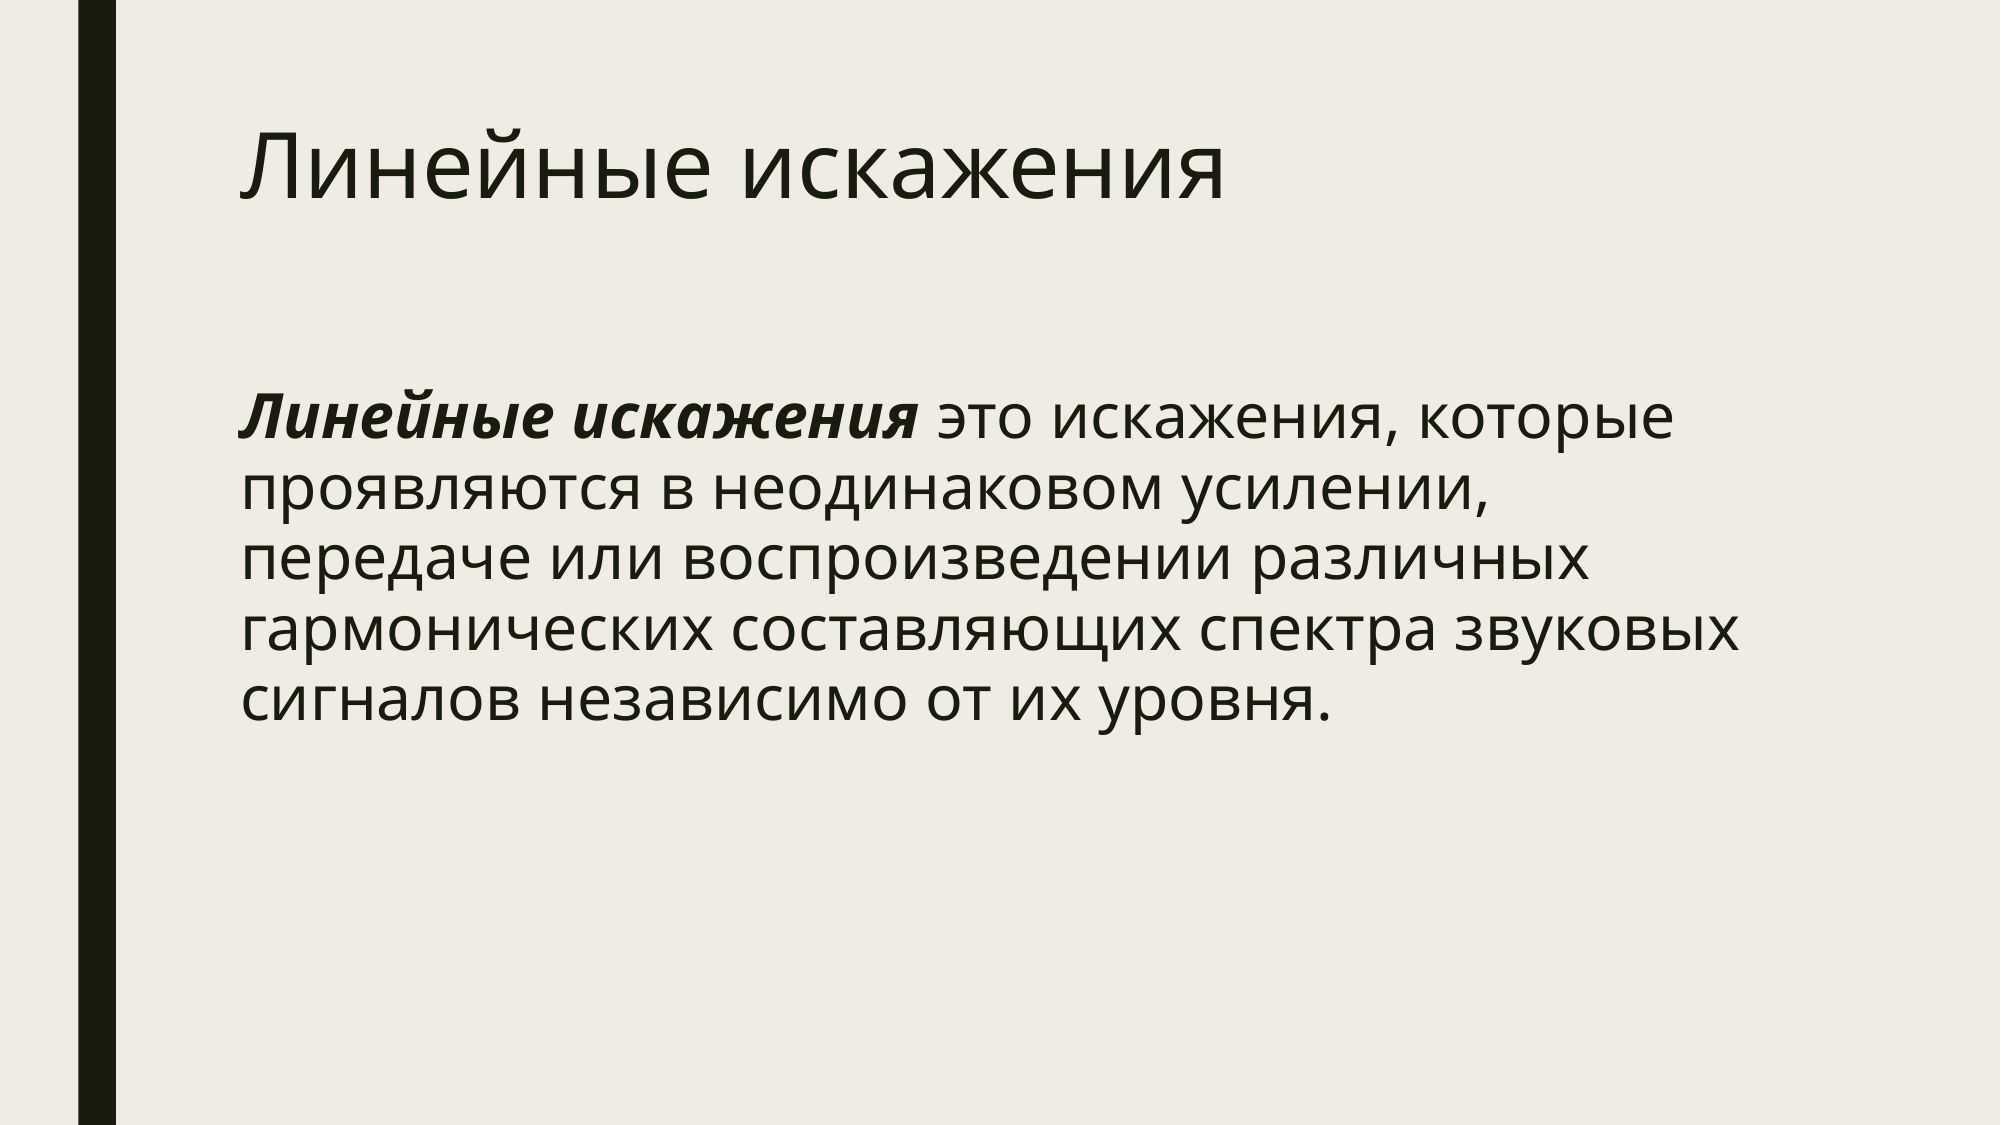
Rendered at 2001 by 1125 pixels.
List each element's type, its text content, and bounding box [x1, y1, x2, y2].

title Линейные искажения [225, 112, 1800, 357]
list Линейные искажения это искажения, которые проявляются в неодинаковом усилении, передаче или воспроизведении различных гармонических составляющих спектра звуковых сигналов независимо от их уровня. [225, 375, 1800, 963]
